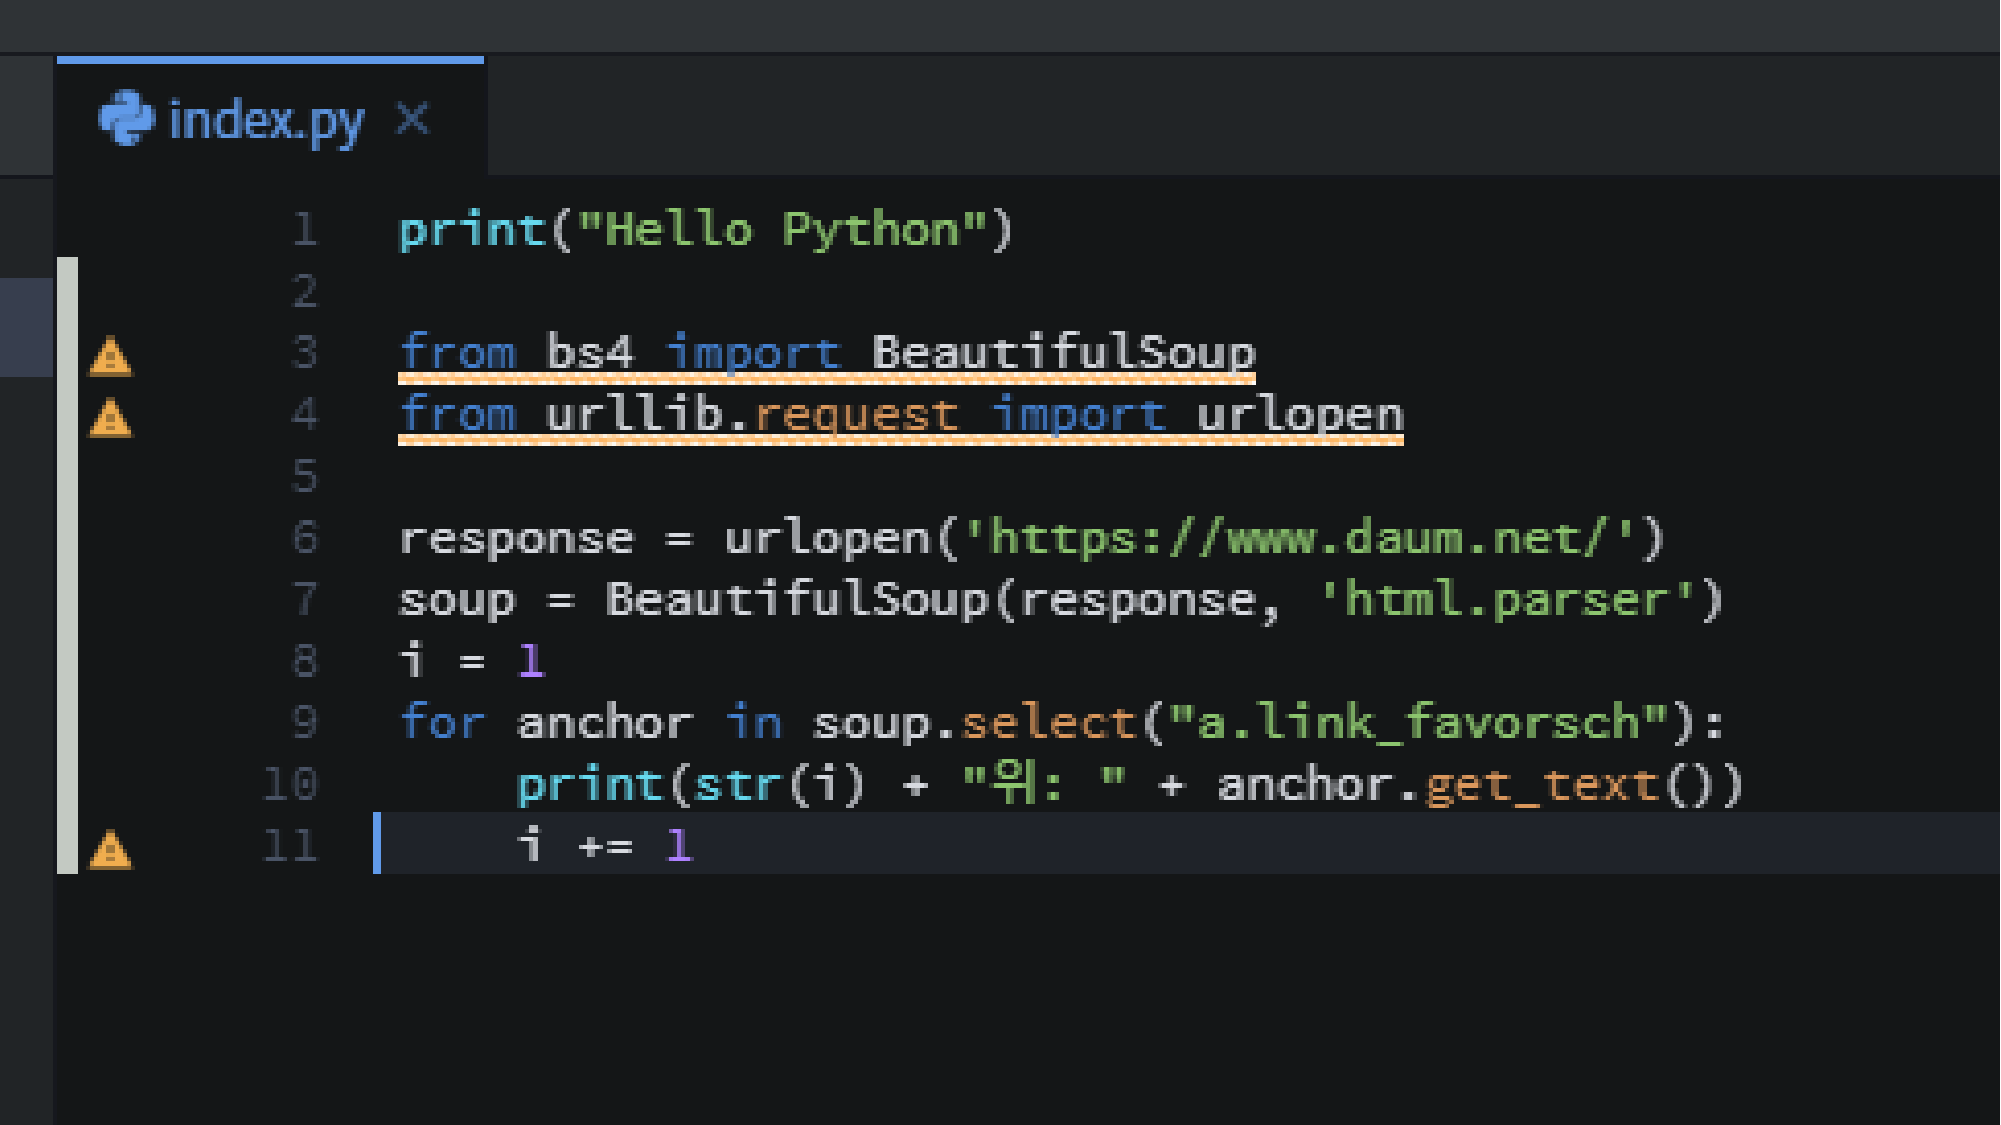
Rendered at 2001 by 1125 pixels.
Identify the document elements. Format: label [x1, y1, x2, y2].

list [0, 0, 2000, 1125]
